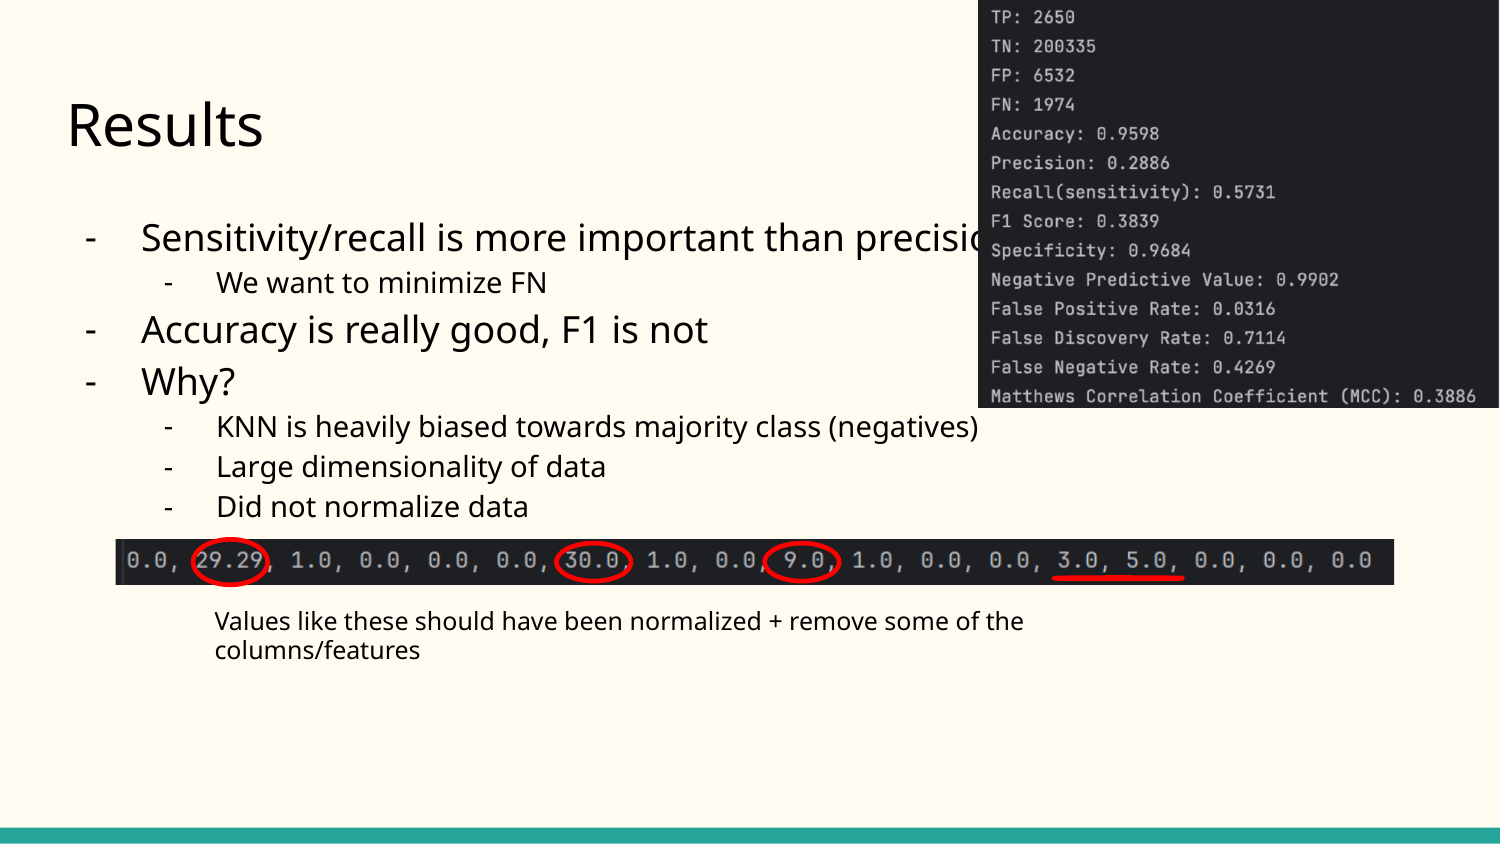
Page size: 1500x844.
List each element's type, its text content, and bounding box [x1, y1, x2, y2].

list Sensitivity/recall is more important than precision We want to minimize FN Accuracy is really good, F1 is not Why? KNN is heavily biased towards majority class (negatives) Large dimensionality of data Did not normalize data [51, 192, 1449, 544]
picture [978, 0, 1500, 408]
title Results [51, 72, 973, 174]
picture [115, 539, 1395, 586]
text_box Values like these should have been normalized + remove some of the columns/features [199, 594, 1251, 647]
